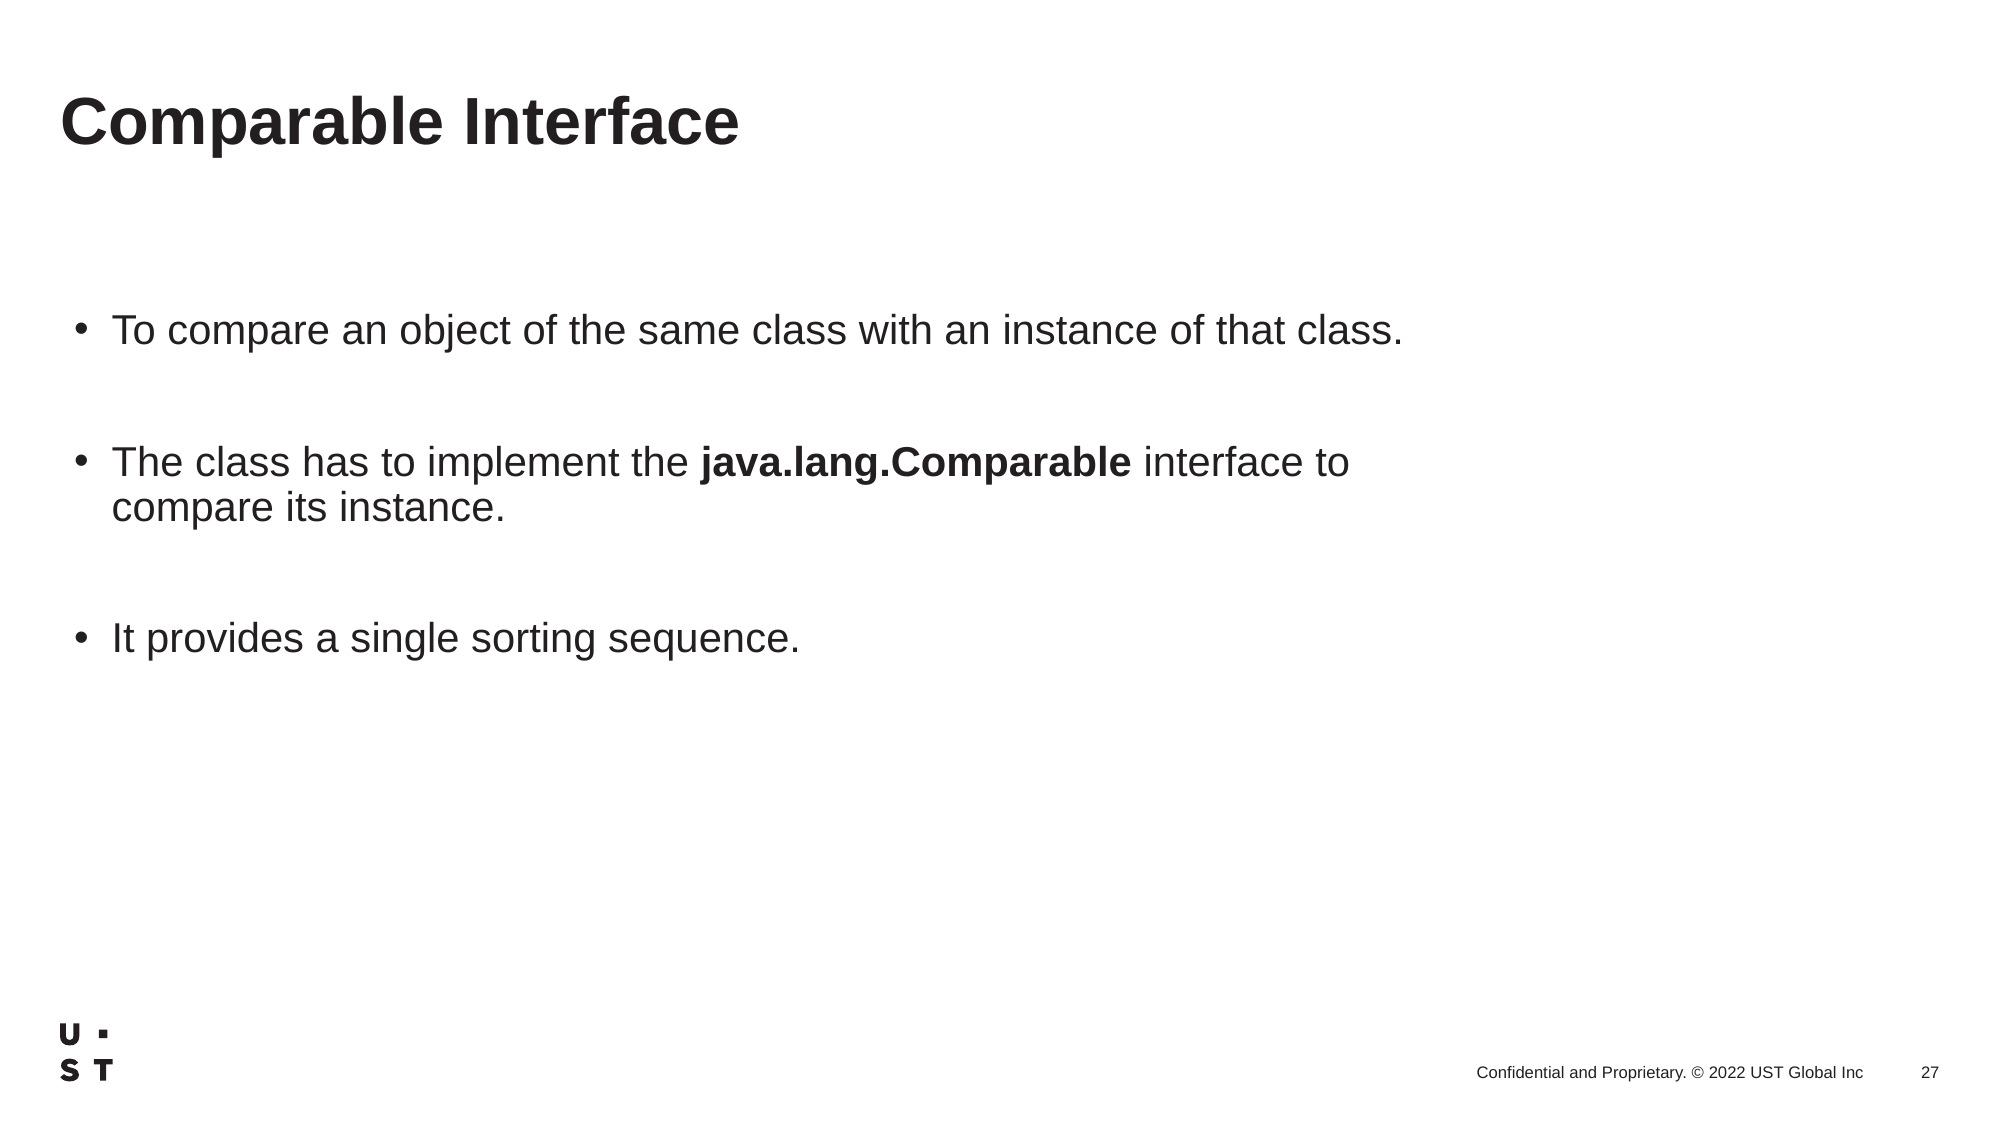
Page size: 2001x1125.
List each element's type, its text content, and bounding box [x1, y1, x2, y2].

title Comparable Interface [60, 87, 1940, 238]
text_box To compare an object of the same class with an instance of that class. The class has to implement the java.lang.Comparable interface to compare its instance. It provides a single sorting sequence. [59, 300, 1519, 834]
